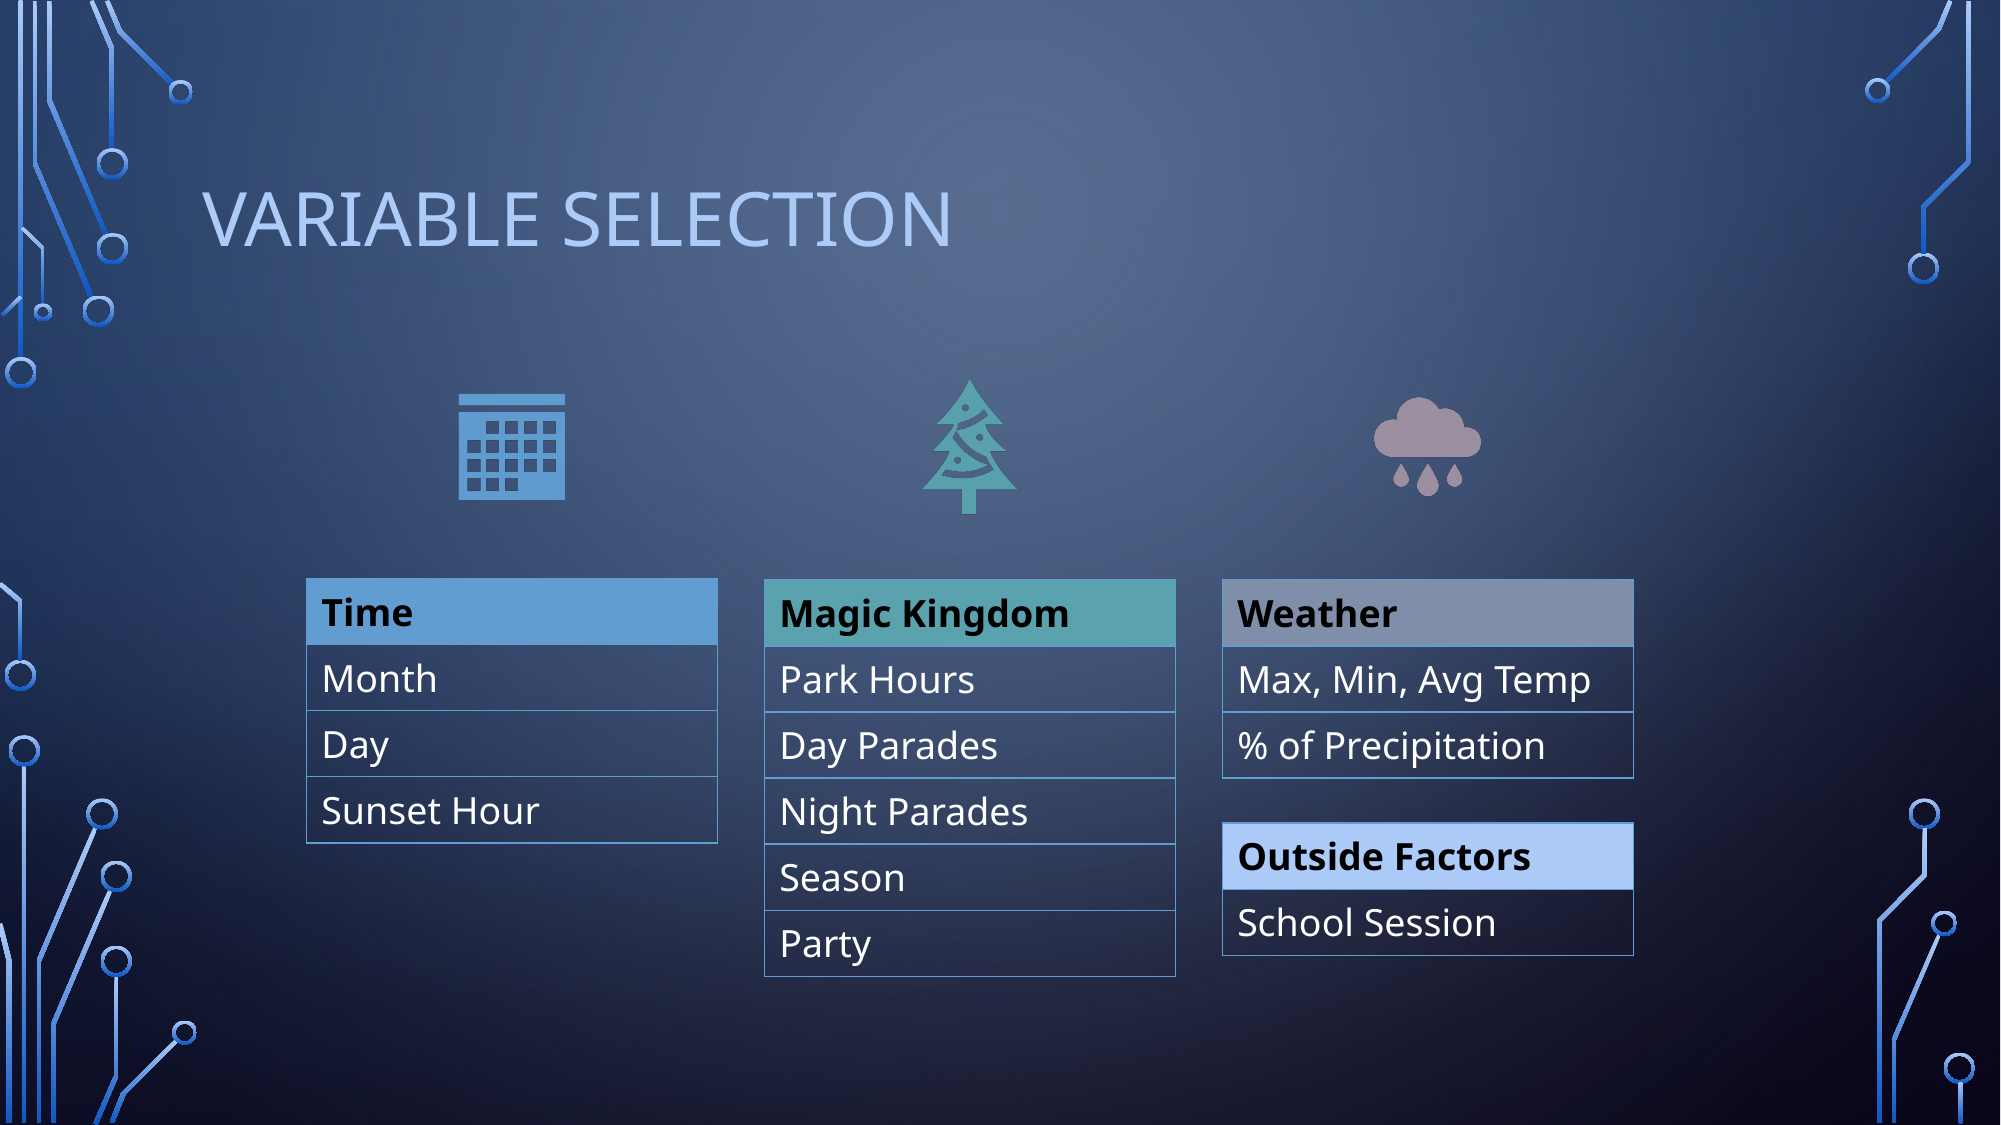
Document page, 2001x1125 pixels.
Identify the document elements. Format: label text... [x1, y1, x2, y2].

table_cell Season [765, 845, 1175, 910]
table_cell Night Parades [765, 779, 1175, 843]
table_cell Sunset Hour [307, 777, 717, 842]
table_cell Day [307, 711, 717, 776]
picture [1352, 371, 1503, 522]
table_header Magic Kingdom [765, 580, 1175, 645]
table_cell Max, Min, Avg Temp [1223, 647, 1633, 711]
title Variable selection [187, 101, 1813, 344]
table_header Outside Factors [1223, 824, 1633, 889]
picture [436, 371, 588, 522]
picture [894, 371, 1046, 522]
table_cell Park Hours [765, 647, 1175, 711]
table_cell % of Precipitation [1223, 713, 1633, 777]
table_header Weather [1223, 580, 1633, 645]
table_header Time [307, 579, 717, 644]
table_cell Party [765, 911, 1175, 976]
table_cell School Session [1223, 890, 1633, 955]
table_cell Day Parades [765, 713, 1175, 777]
table_cell Month [307, 645, 717, 710]
